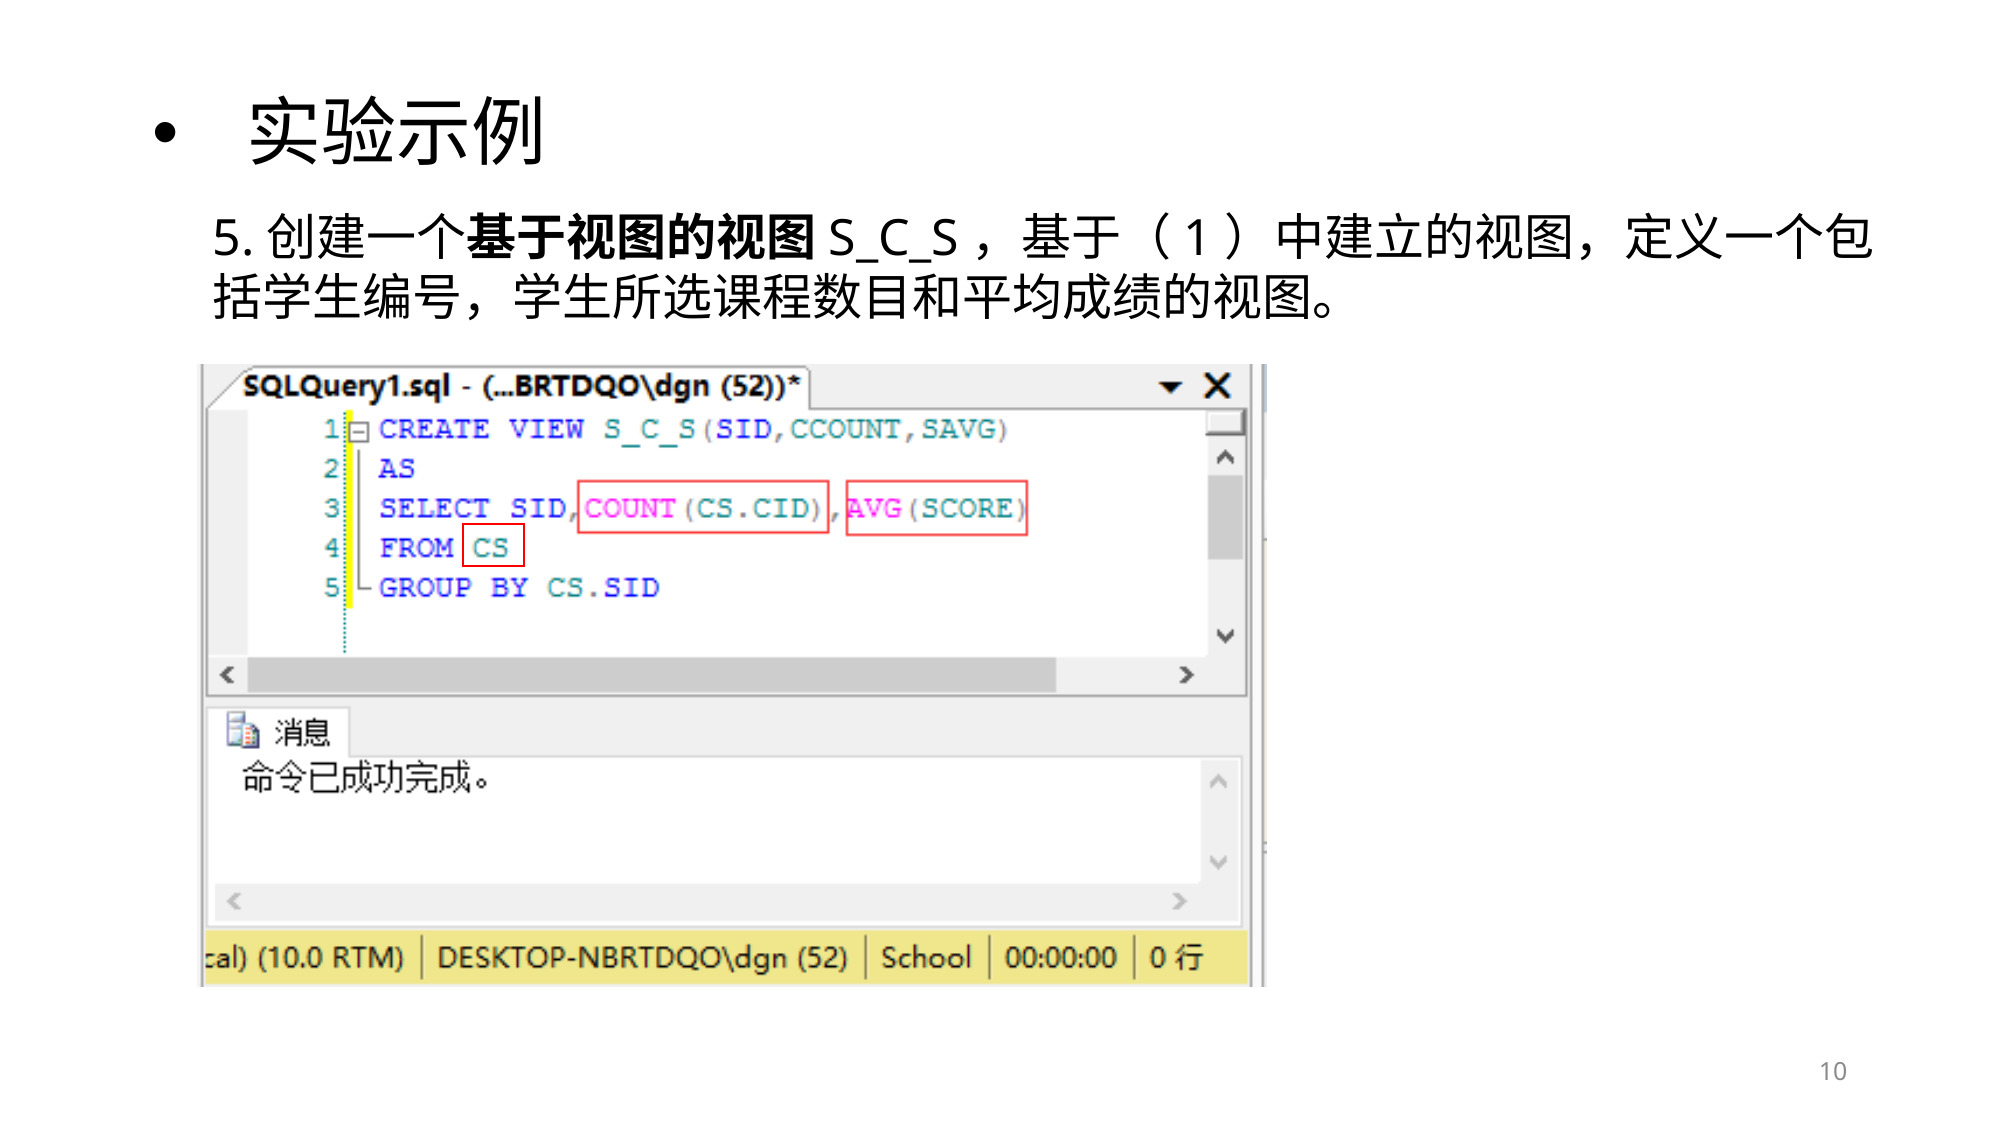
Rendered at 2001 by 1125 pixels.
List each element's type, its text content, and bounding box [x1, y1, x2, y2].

slide_number 9 [1412, 1042, 1863, 1103]
text_box 5.创建一个基于视图的视图S_C_S，基于（1）中建立的视图，定义一个包括学生编号，学生所选课程数目和平均成绩的视图。 [197, 197, 1914, 333]
picture [197, 363, 1267, 987]
title 实验示例 [137, 66, 1863, 206]
